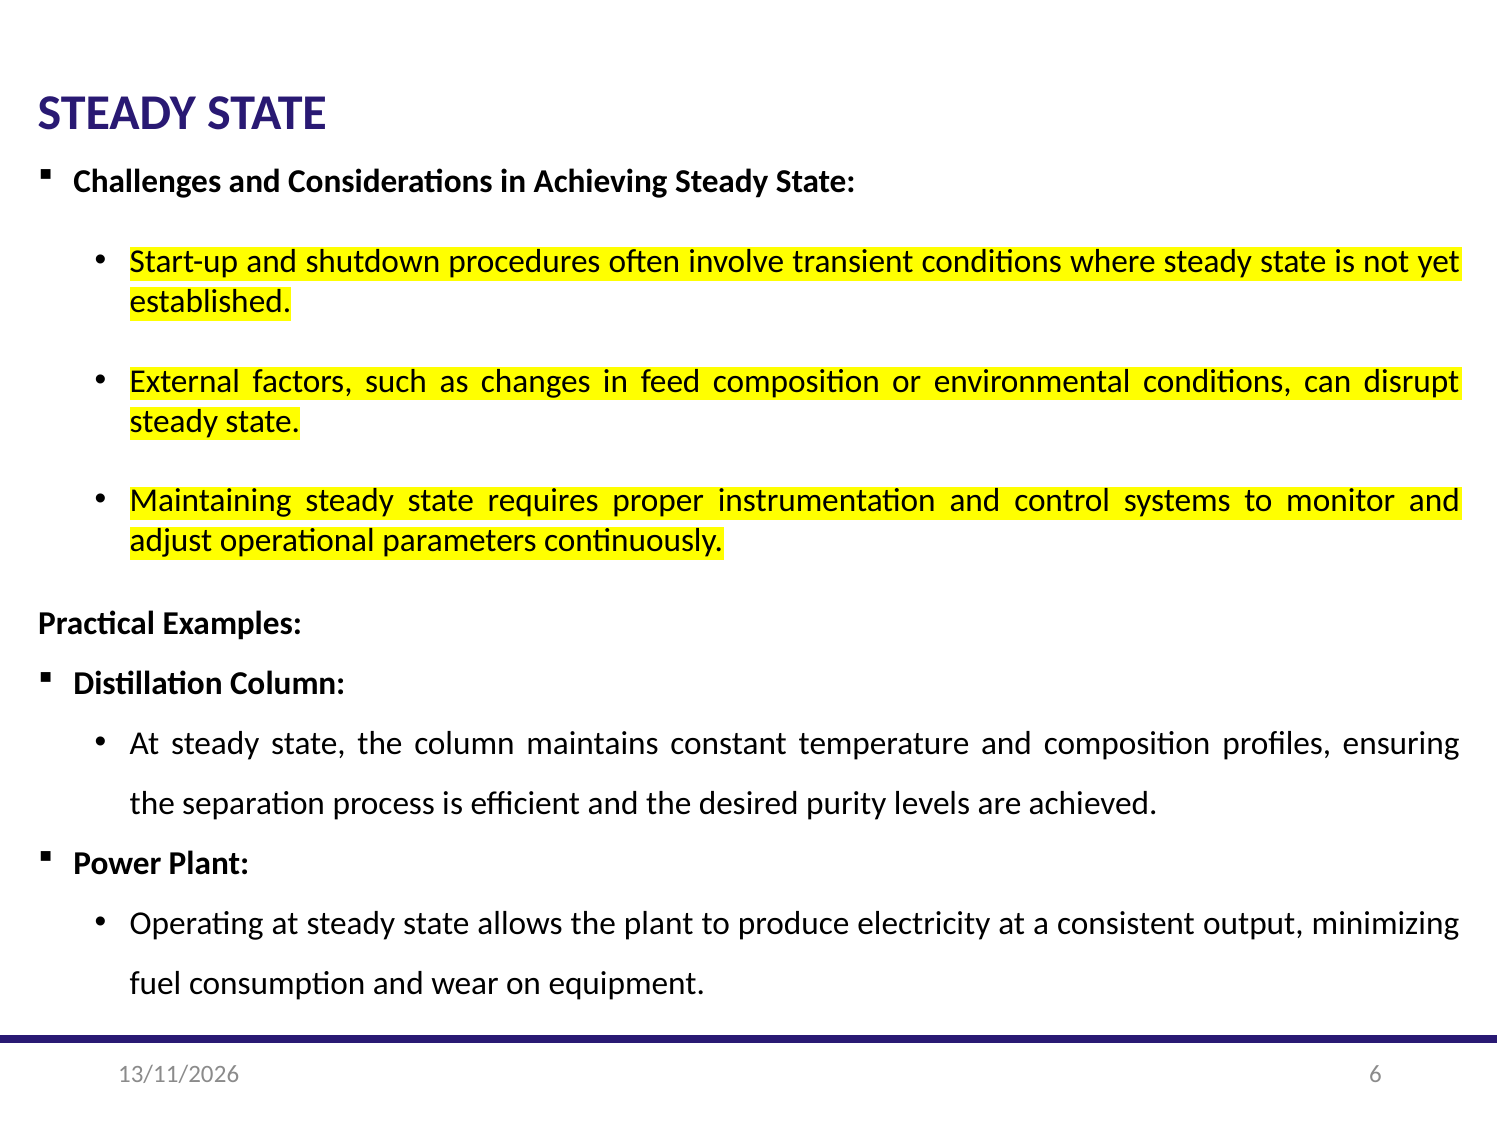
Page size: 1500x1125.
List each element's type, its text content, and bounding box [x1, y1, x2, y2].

text_box Practical Examples: Distillation Column: At steady state, the column maintains constant temperature and composition profiles, ensuring the separation process is efficient and the desired purity levels are achieved. Power Plant: Operating at steady state allows the plant to produce electricity at a consistent output, minimizing fuel consumption and wear on equipment. [23, 574, 1477, 1009]
text_box STEADY STATE [22, 72, 920, 148]
slide_number 6 [1059, 1043, 1397, 1103]
text_box Challenges and Considerations in Achieving Steady State: Start-up and shutdown procedures often involve transient conditions where steady state is not yet established. External factors, such as changes in feed composition or environmental conditions, can disrupt steady state. Maintaining steady state requires proper instrumentation and control systems to monitor and adjust operational parameters continuously. [23, 151, 1477, 566]
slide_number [103, 1043, 441, 1103]
